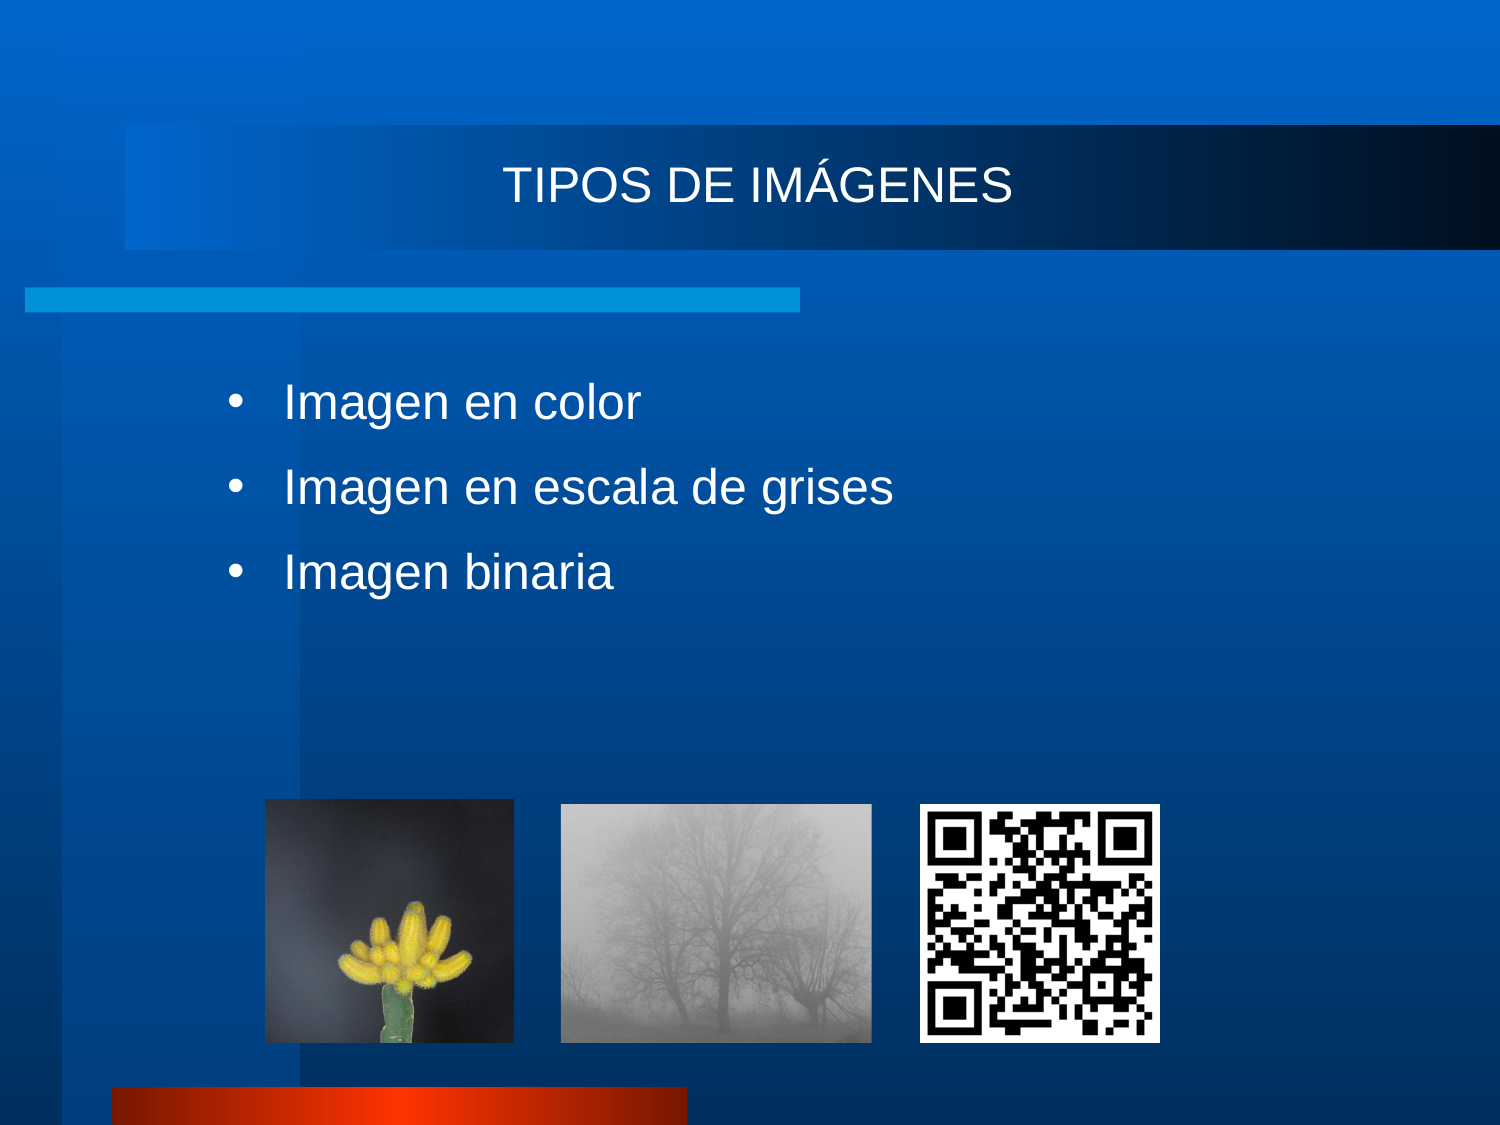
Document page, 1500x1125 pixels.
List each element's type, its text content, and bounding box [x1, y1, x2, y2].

text_box Imagen en color Imagen en escala de grises Imagen binaria [212, 362, 1350, 778]
picture [560, 804, 872, 1043]
picture [920, 804, 1160, 1043]
picture [265, 799, 514, 1044]
text_box TIPOS DE IMÁGENES [487, 144, 1029, 220]
